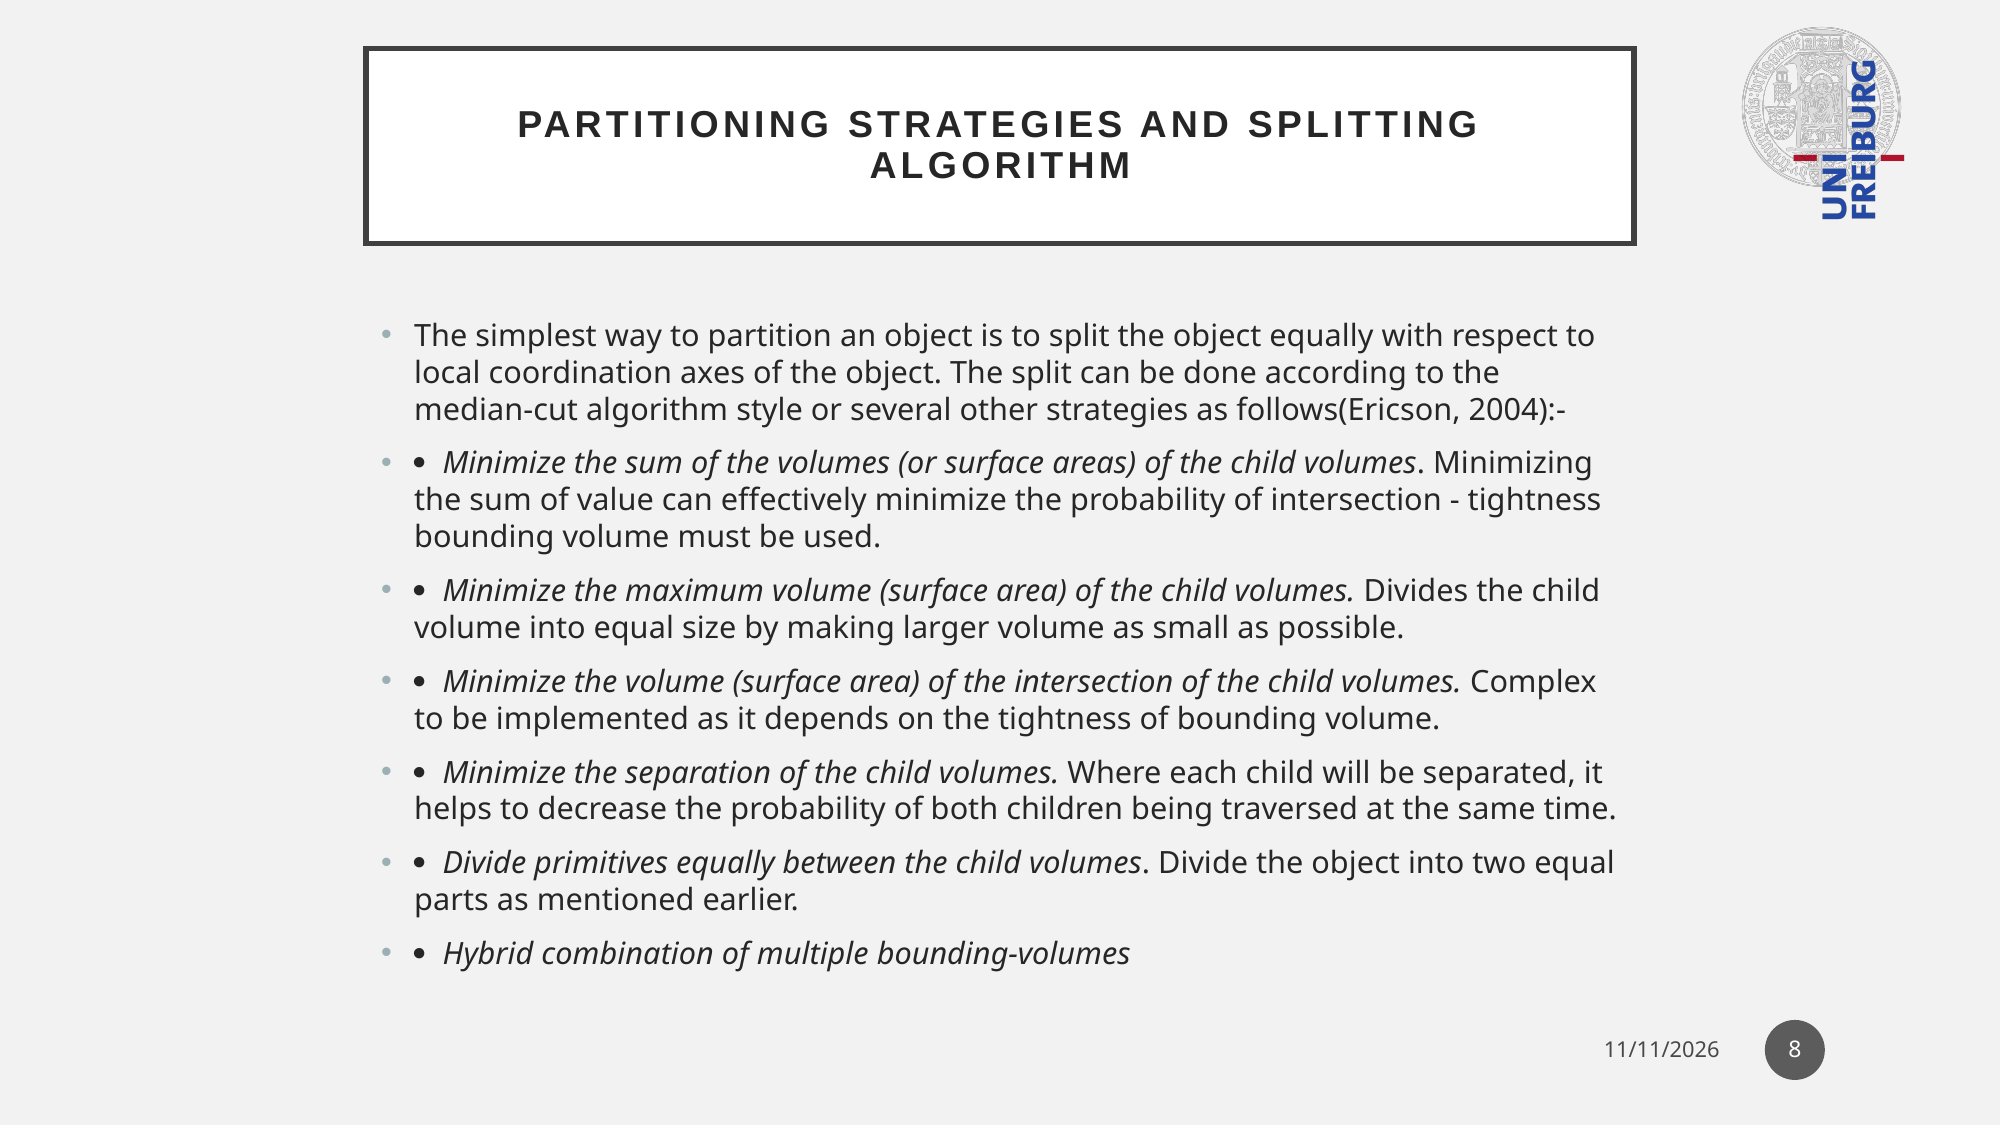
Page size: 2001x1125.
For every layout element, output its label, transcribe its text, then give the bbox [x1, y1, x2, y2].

list The simplest way to partition an object is to split the object equally with respect to local coordination axes of the object. The split can be done according to the median-cut algorithm style or several other strategies as follows(Ericson, 2004):-  Minimize the sum of the volumes (or surface areas) of the child volumes. Minimizing the sum of value can effectively minimize the probability of intersection - tightness bounding volume must be used.  Minimize the maximum volume (surface area) of the child volumes. Divides the child volume into equal size by making larger volume as small as possible.  Minimize the volume (surface area) of the intersection of the child volumes. Complex to be implemented as it depends on the tightness of bounding volume.  Minimize the separation of the child volumes. Where each child will be separated, it helps to decrease the probability of both children being traversed at the same time.  Divide primitives equally between the child volumes. Divide the object into two equal parts as mentioned earlier.  Hybrid combination of multiple bounding-volumes [366, 308, 1634, 997]
slide_number 8 [1764, 1019, 1825, 1080]
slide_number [1283, 1023, 1735, 1077]
title Partitioning strategies and splitting algorithm [363, 46, 1637, 246]
picture [1737, 22, 1909, 224]
